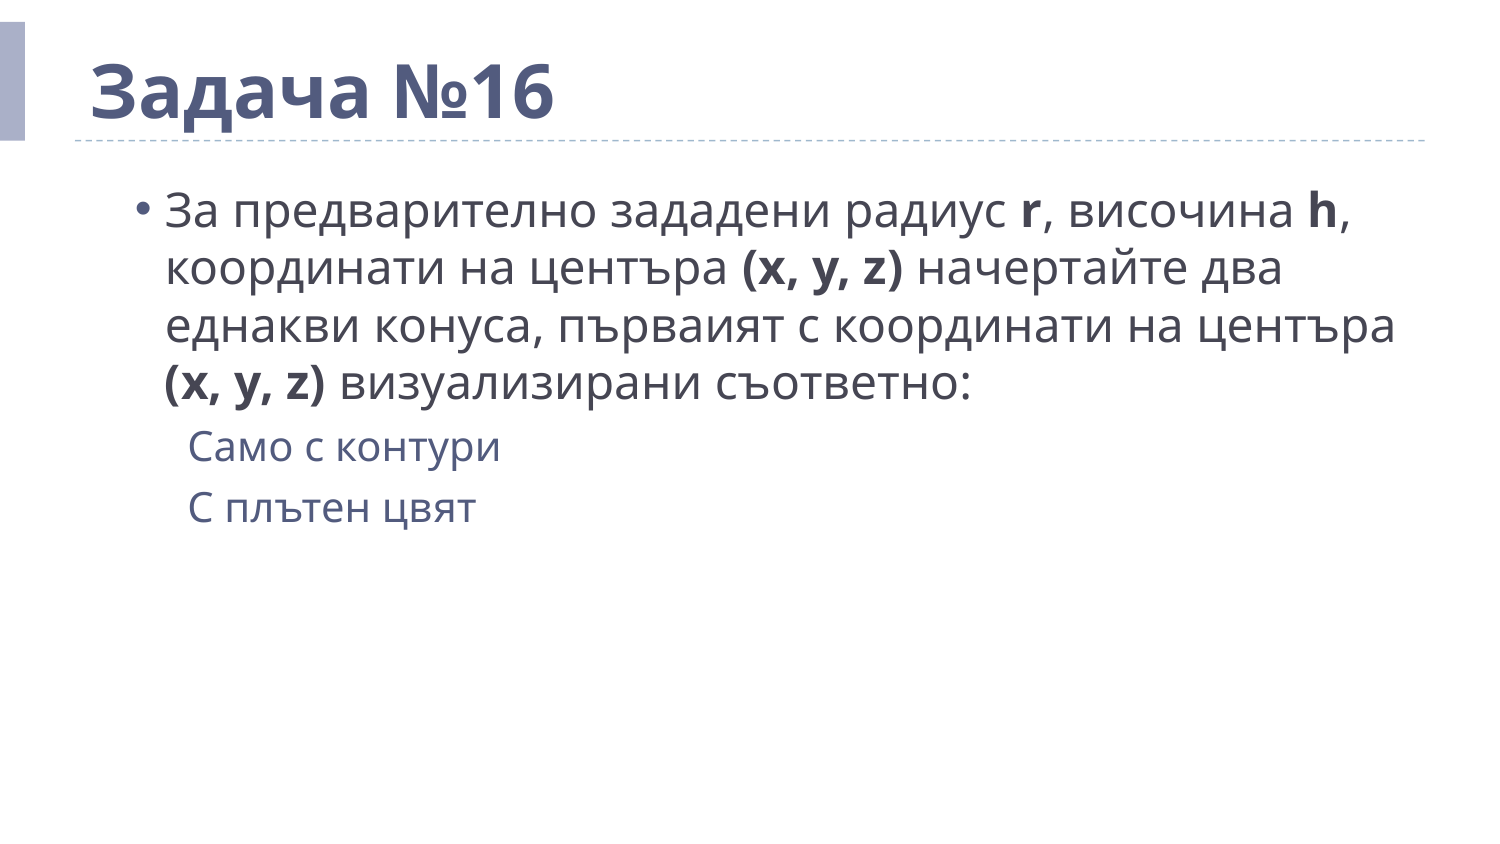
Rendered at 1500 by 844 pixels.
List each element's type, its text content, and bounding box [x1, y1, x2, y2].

list За предварително зададени радиус r, височина h, координати на центъра (x, y, z) начертайте два еднакви конуса, първаият с координати на центъра (x, y, z) визуализирани съответно: Само с контури С плътен цвят [75, 171, 1475, 835]
title Задача №16 [75, 18, 1475, 141]
